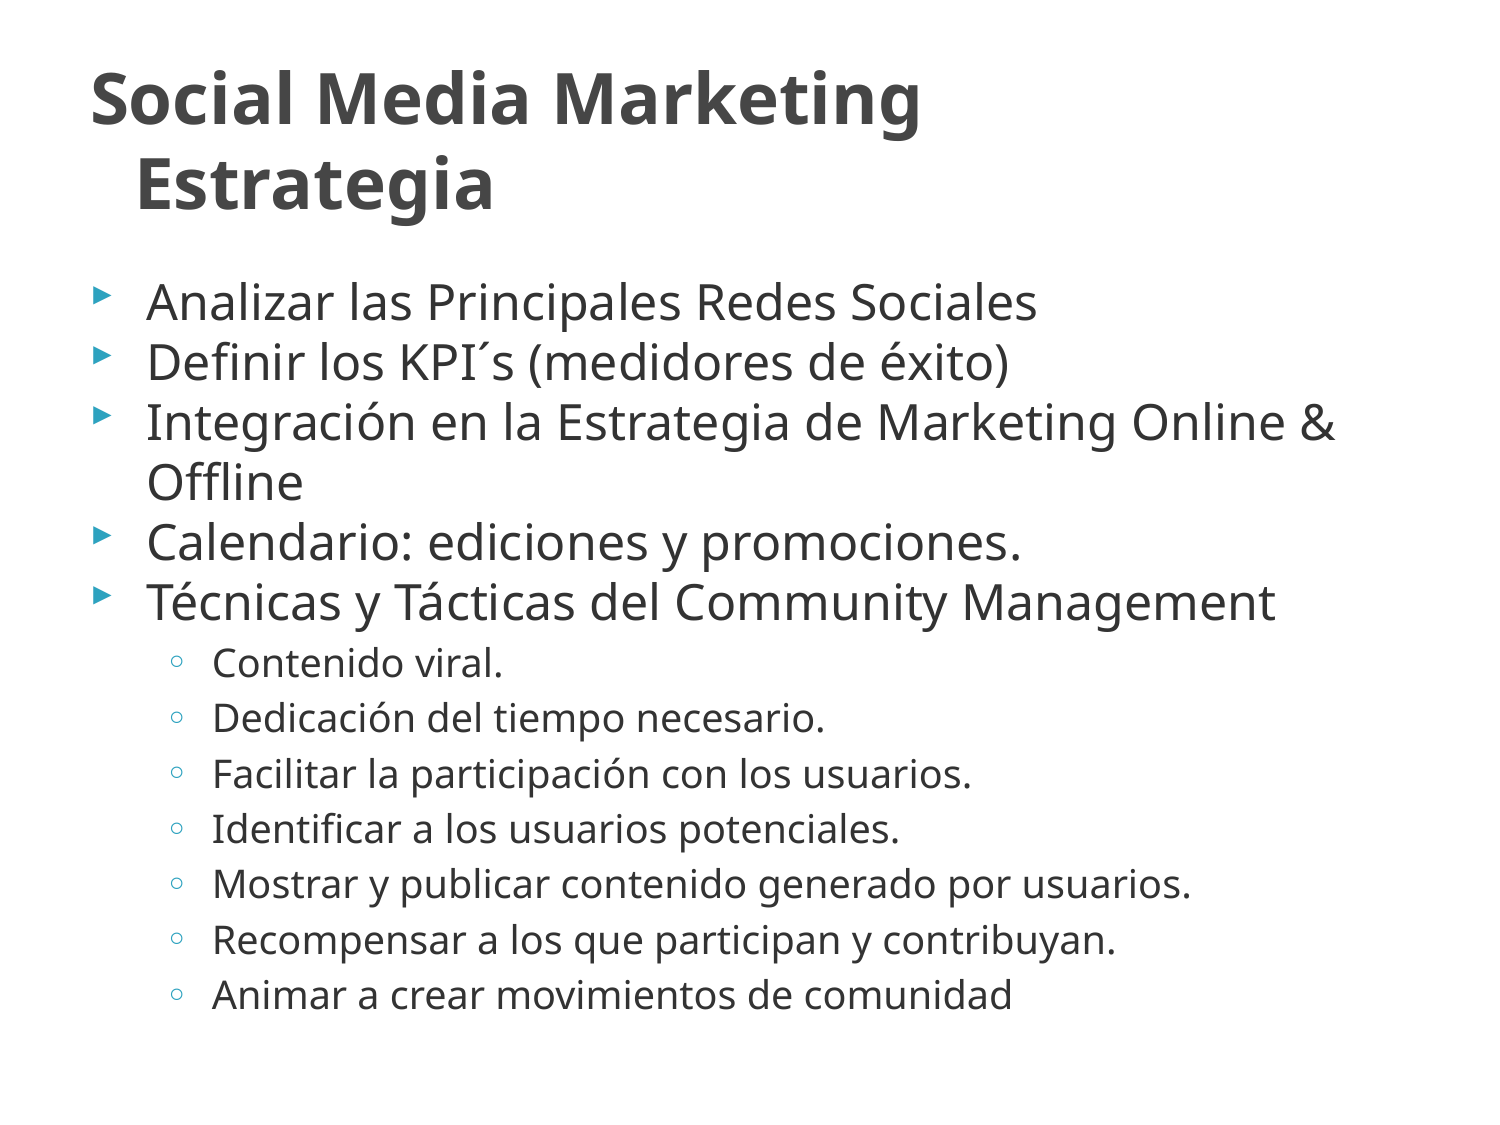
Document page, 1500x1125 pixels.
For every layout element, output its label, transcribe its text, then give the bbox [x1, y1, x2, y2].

title Social Media Marketing Estrategia [75, 45, 1425, 233]
list Analizar las Principales Redes Sociales Definir los KPI´s (medidores de éxito) Integración en la Estrategia de Marketing Online & Offline Calendario: ediciones y promociones. Técnicas y Tácticas del Community Management Contenido viral. Dedicación del tiempo necesario. Facilitar la participación con los usuarios. Identificar a los usuarios potenciales. Mostrar y publicar contenido generado por usuarios. Recompensar a los que participan y contribuyan. Animar a crear movimientos de comunidad [74, 262, 1426, 1006]
